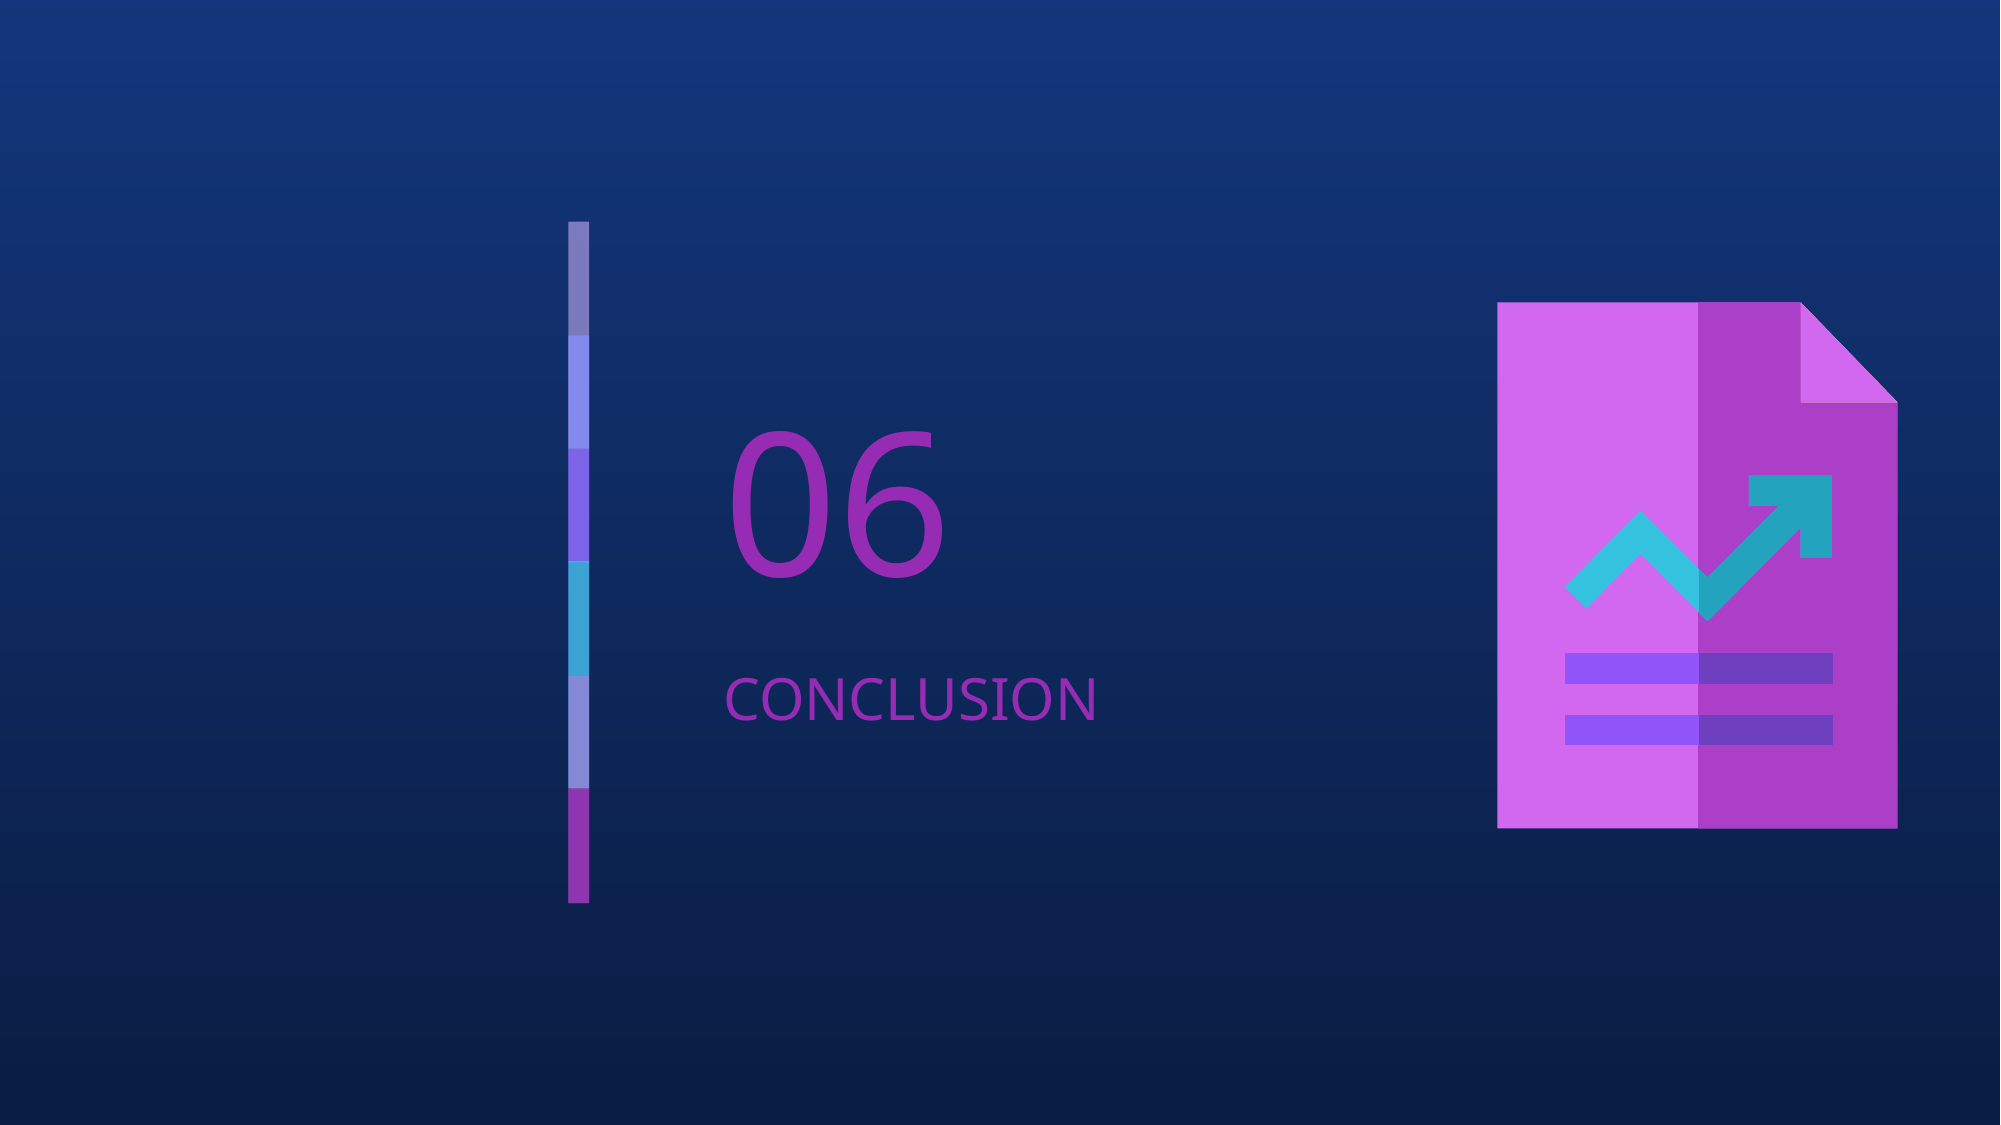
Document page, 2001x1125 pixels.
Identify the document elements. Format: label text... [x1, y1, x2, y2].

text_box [1497, 302, 1898, 829]
title 06 [703, 361, 1054, 629]
title CONCLUSION [703, 629, 1278, 764]
